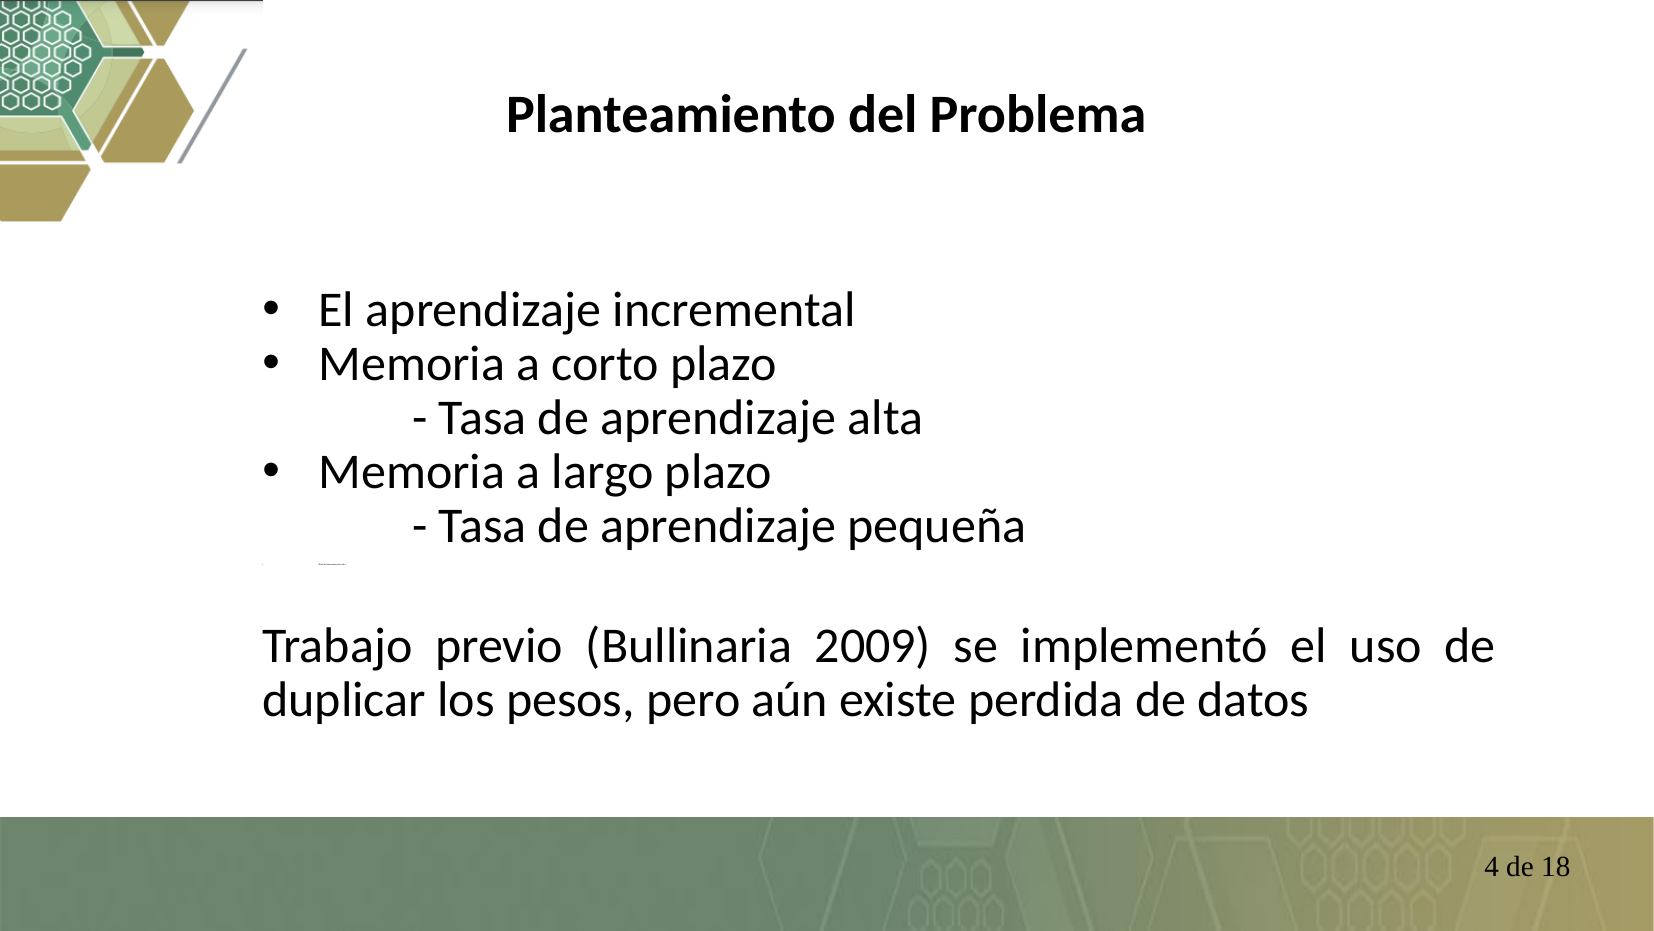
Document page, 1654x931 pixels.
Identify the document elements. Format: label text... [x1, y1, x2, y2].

picture [0, 0, 263, 244]
picture [0, 817, 1654, 931]
title Planteamiento del Problema [266, 37, 1571, 193]
subtitle El aprendizaje incremental Memoria a corto plazo - Tasa de aprendizaje alta Memoria a largo plazo - Tasa de aprendizaje pequeña Olvido de información previa alto Trabajo previo (Bullinaria 2009) se implementó el uso de duplicar los pesos, pero aún existe perdida de datos [262, 295, 1497, 716]
